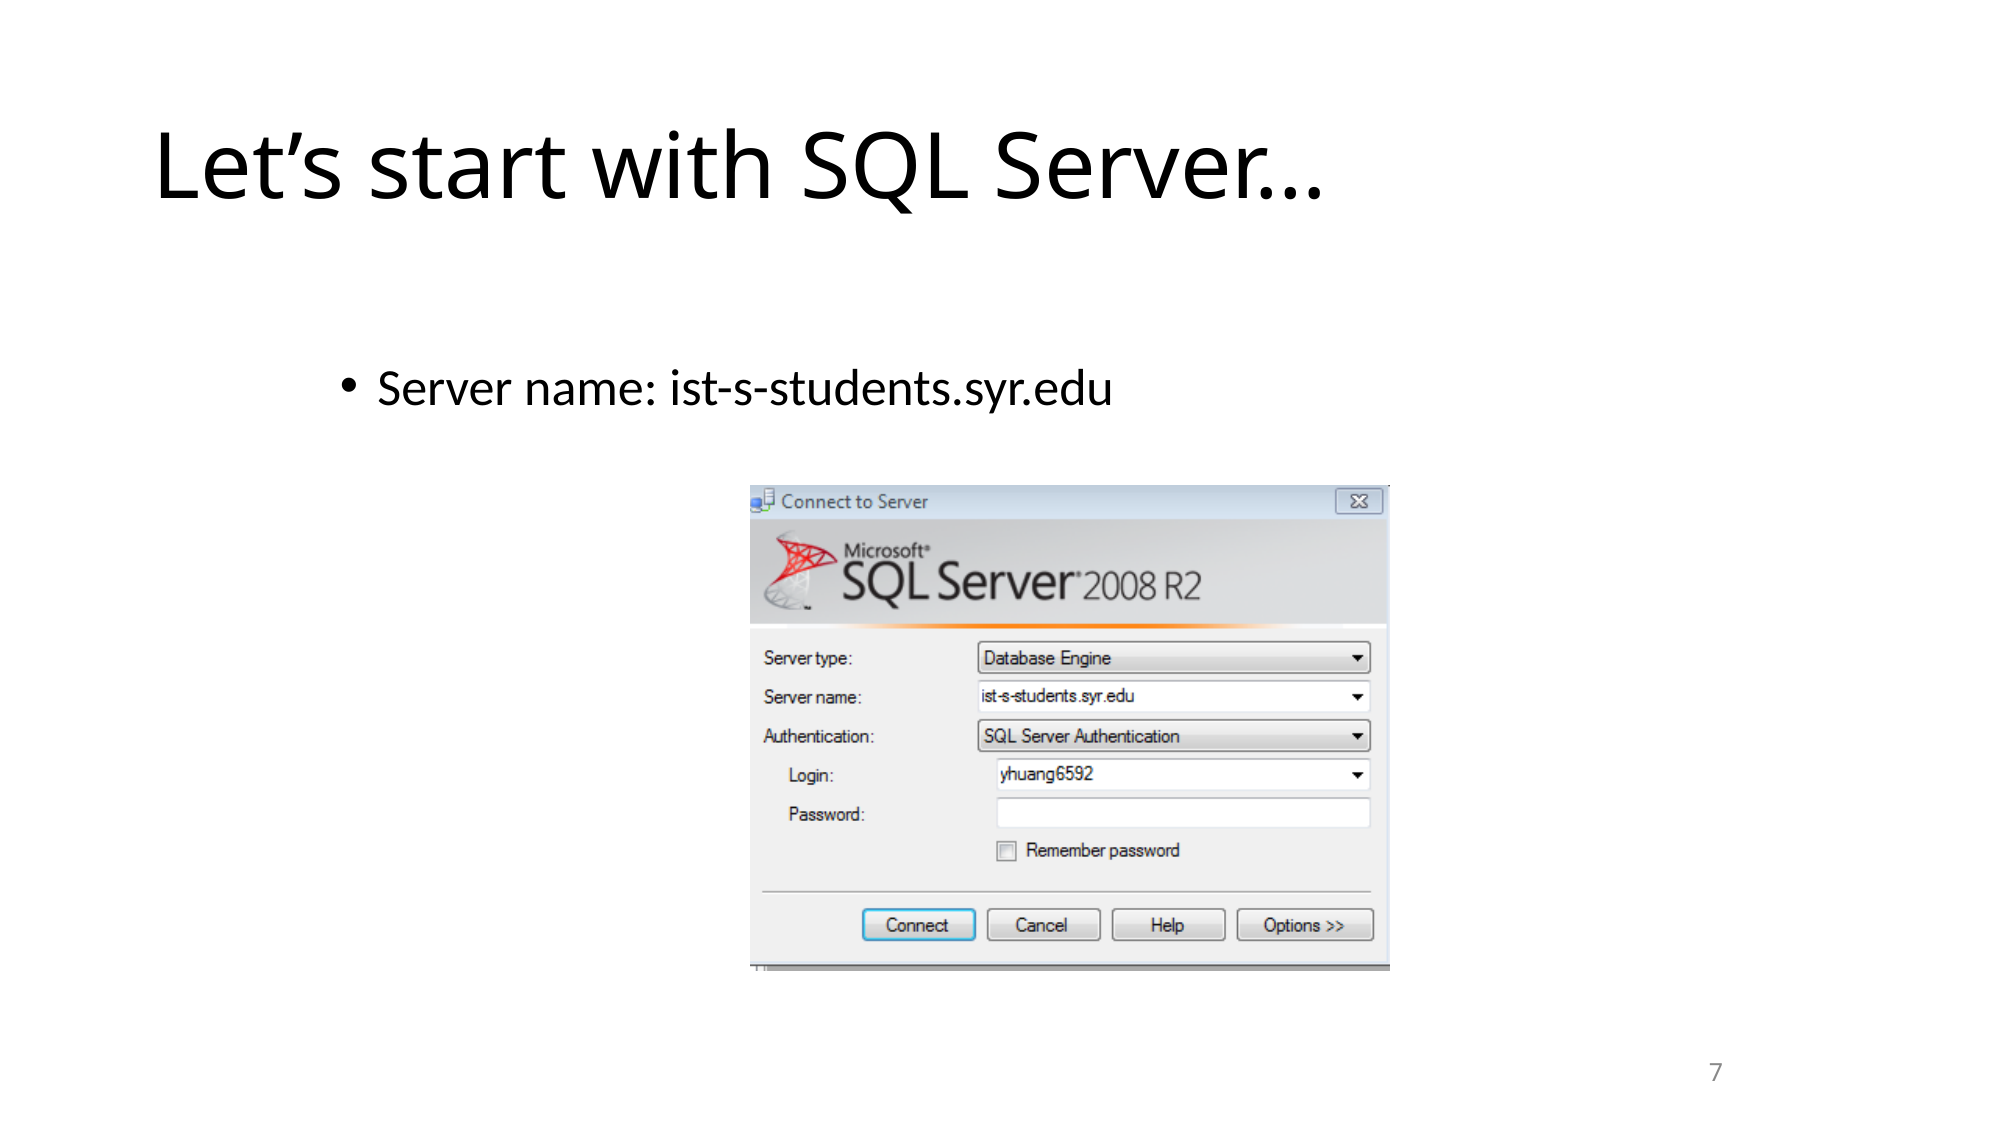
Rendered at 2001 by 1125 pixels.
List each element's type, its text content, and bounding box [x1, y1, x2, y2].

picture [750, 485, 1390, 971]
list Server name: ist-s-students.syr.edu [324, 204, 1675, 947]
slide_number 7 [1662, 1034, 1738, 1113]
title Let’s start with SQL Server… [137, 59, 1863, 278]
